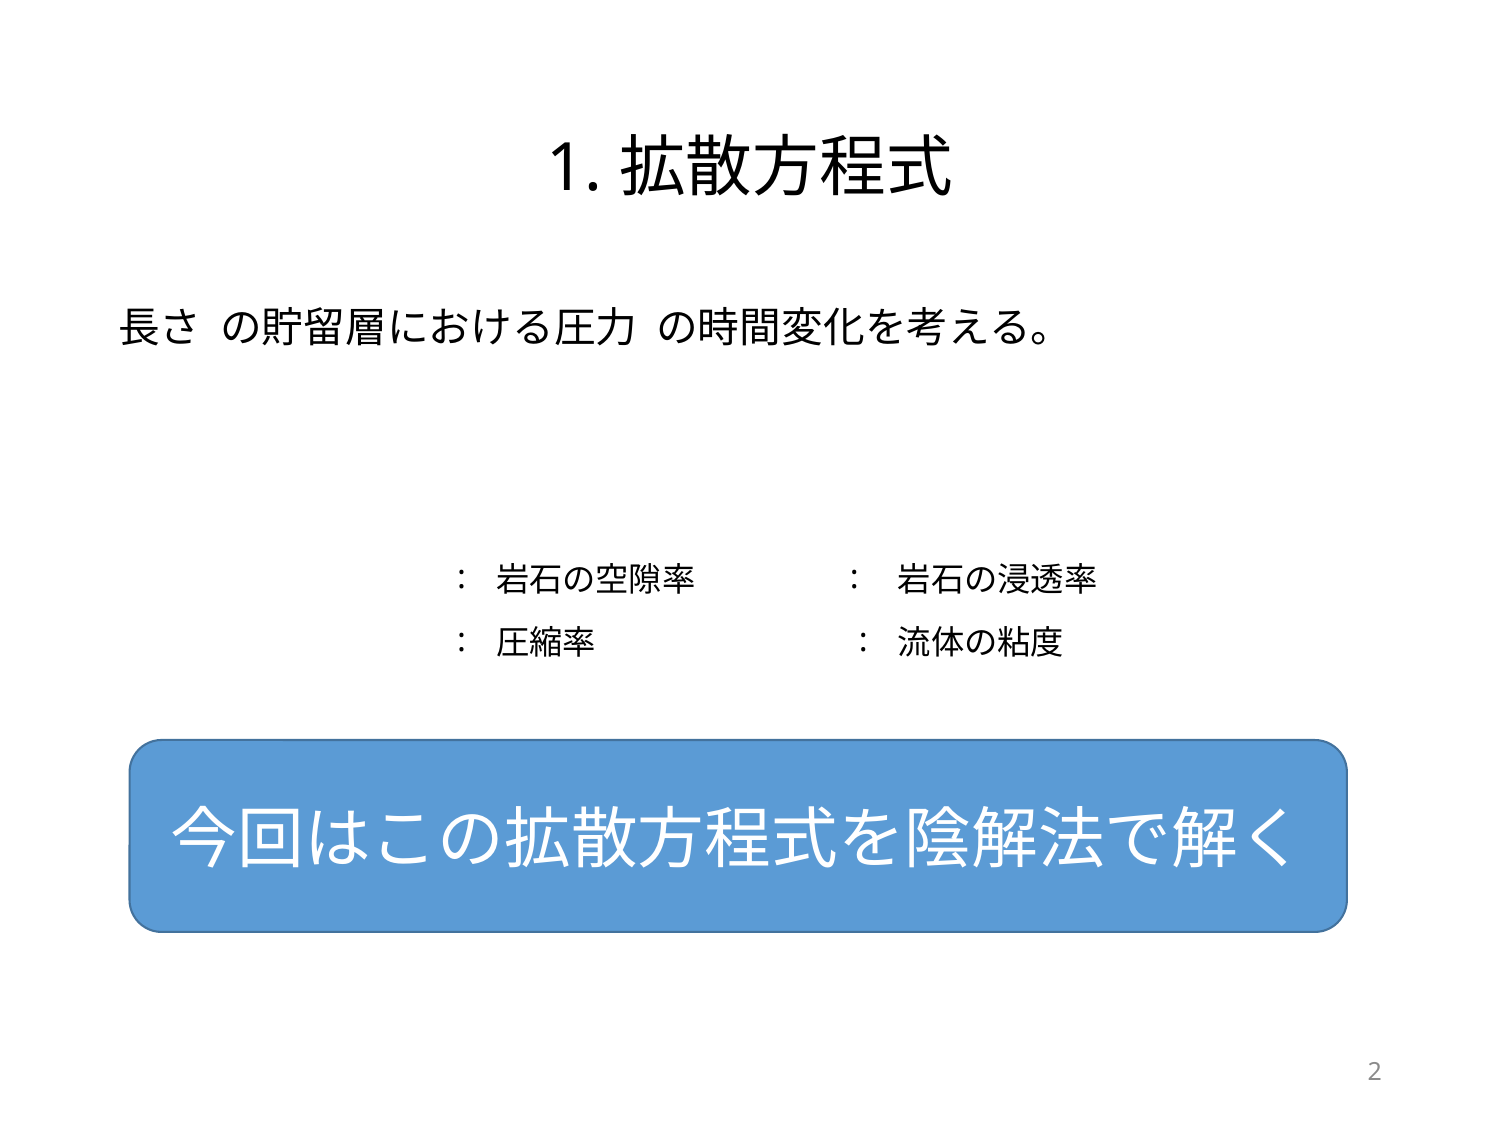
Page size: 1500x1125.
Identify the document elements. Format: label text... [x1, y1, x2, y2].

title 1.拡散方程式 [103, 59, 1397, 278]
slide_number 2 [1059, 1042, 1397, 1103]
text_box 今回はこの拡散方程式を陰解法で解く [128, 738, 1348, 933]
